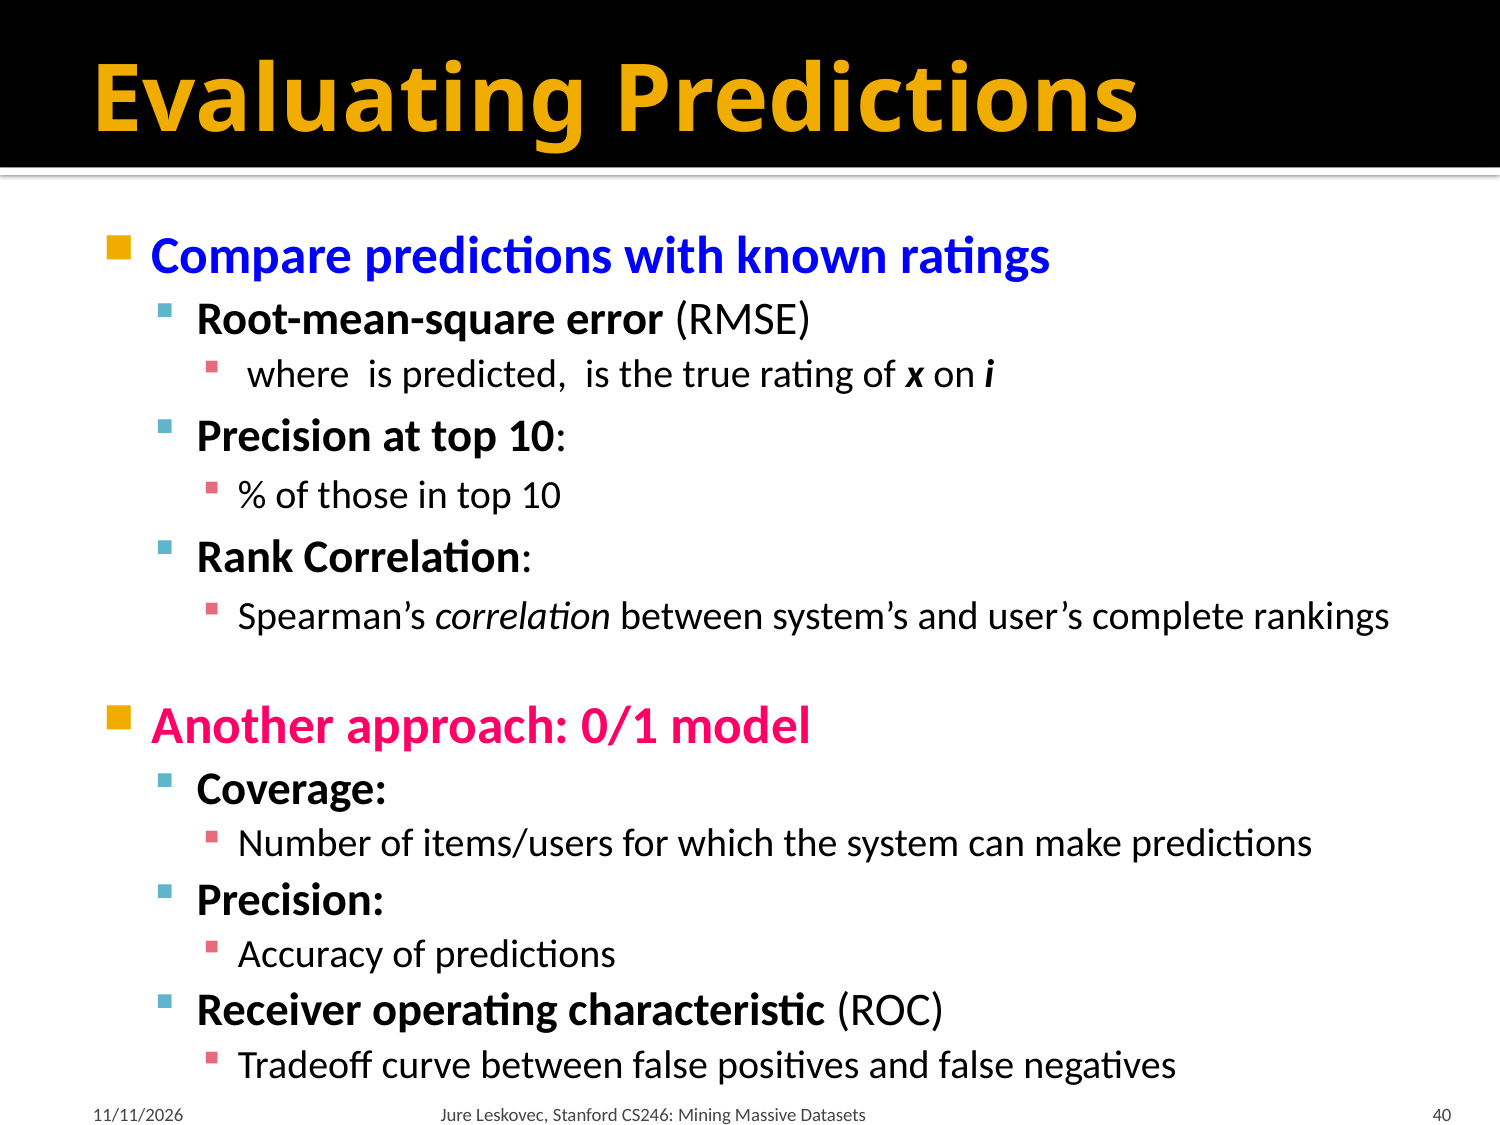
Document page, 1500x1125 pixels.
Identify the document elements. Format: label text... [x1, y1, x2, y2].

title Evaluating Predictions [75, 12, 1425, 175]
slide_number 40 [1345, 1080, 1467, 1125]
footer Jure Leskovec, Stanford CS246: Mining Massive Datasets [433, 1080, 1337, 1125]
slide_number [75, 1080, 425, 1125]
